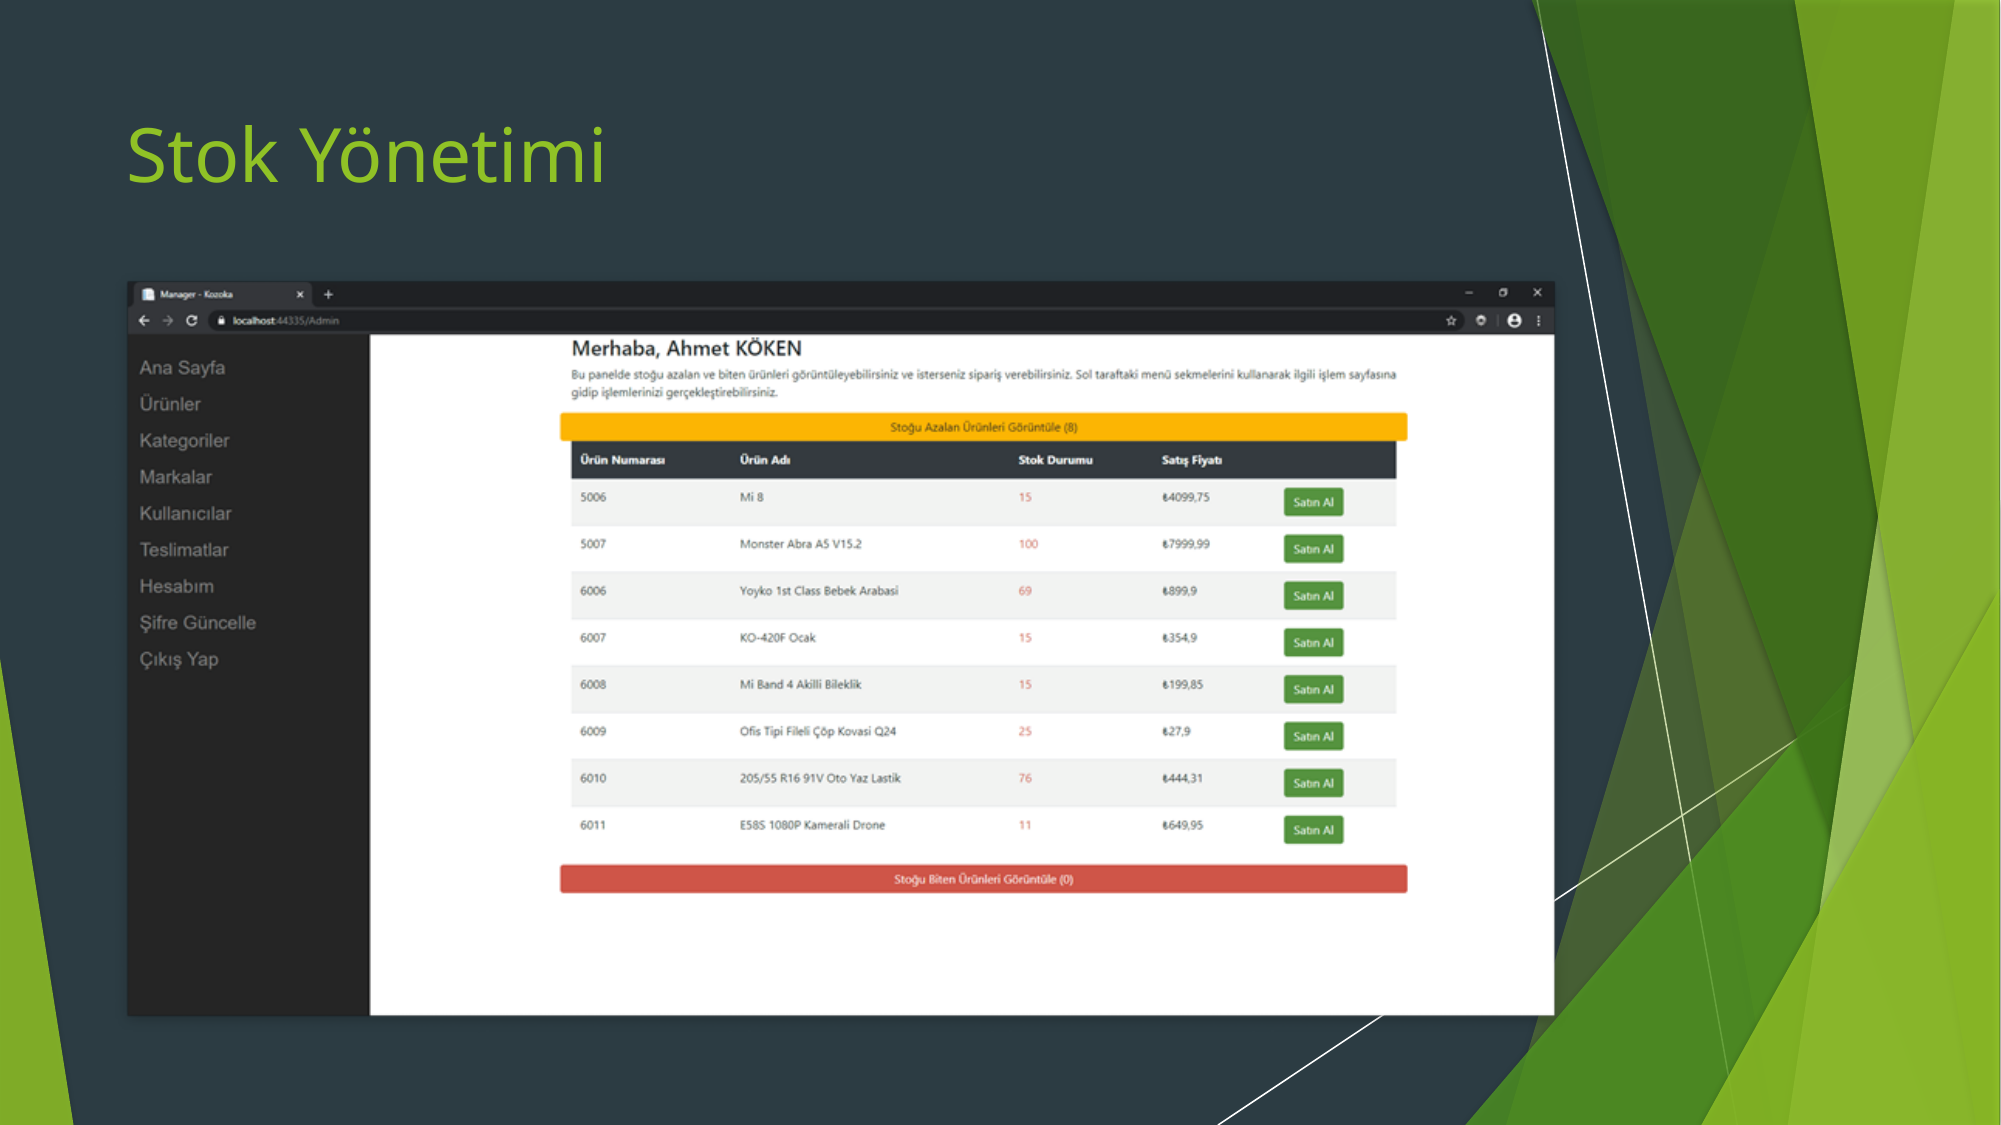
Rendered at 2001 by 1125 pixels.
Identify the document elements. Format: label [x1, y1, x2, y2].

list [111, 268, 1573, 1037]
text_box [0, 0, 2000, 1125]
